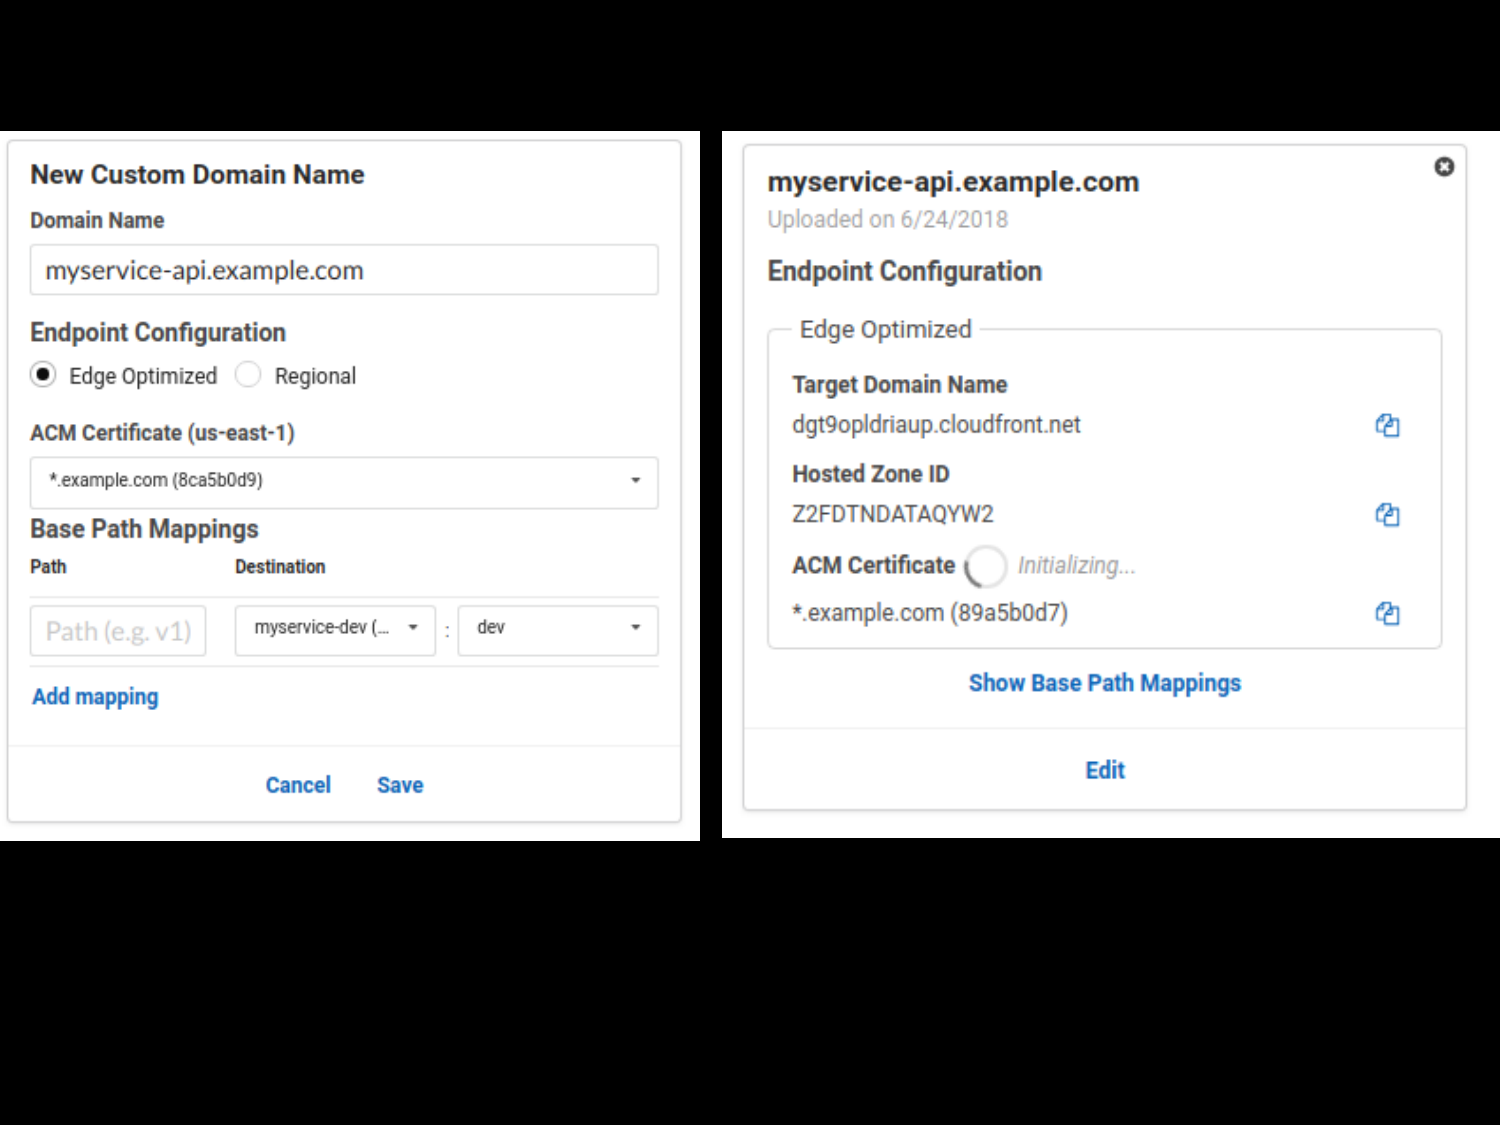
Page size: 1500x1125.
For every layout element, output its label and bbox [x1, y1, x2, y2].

picture [0, 131, 701, 841]
picture [722, 131, 1500, 838]
